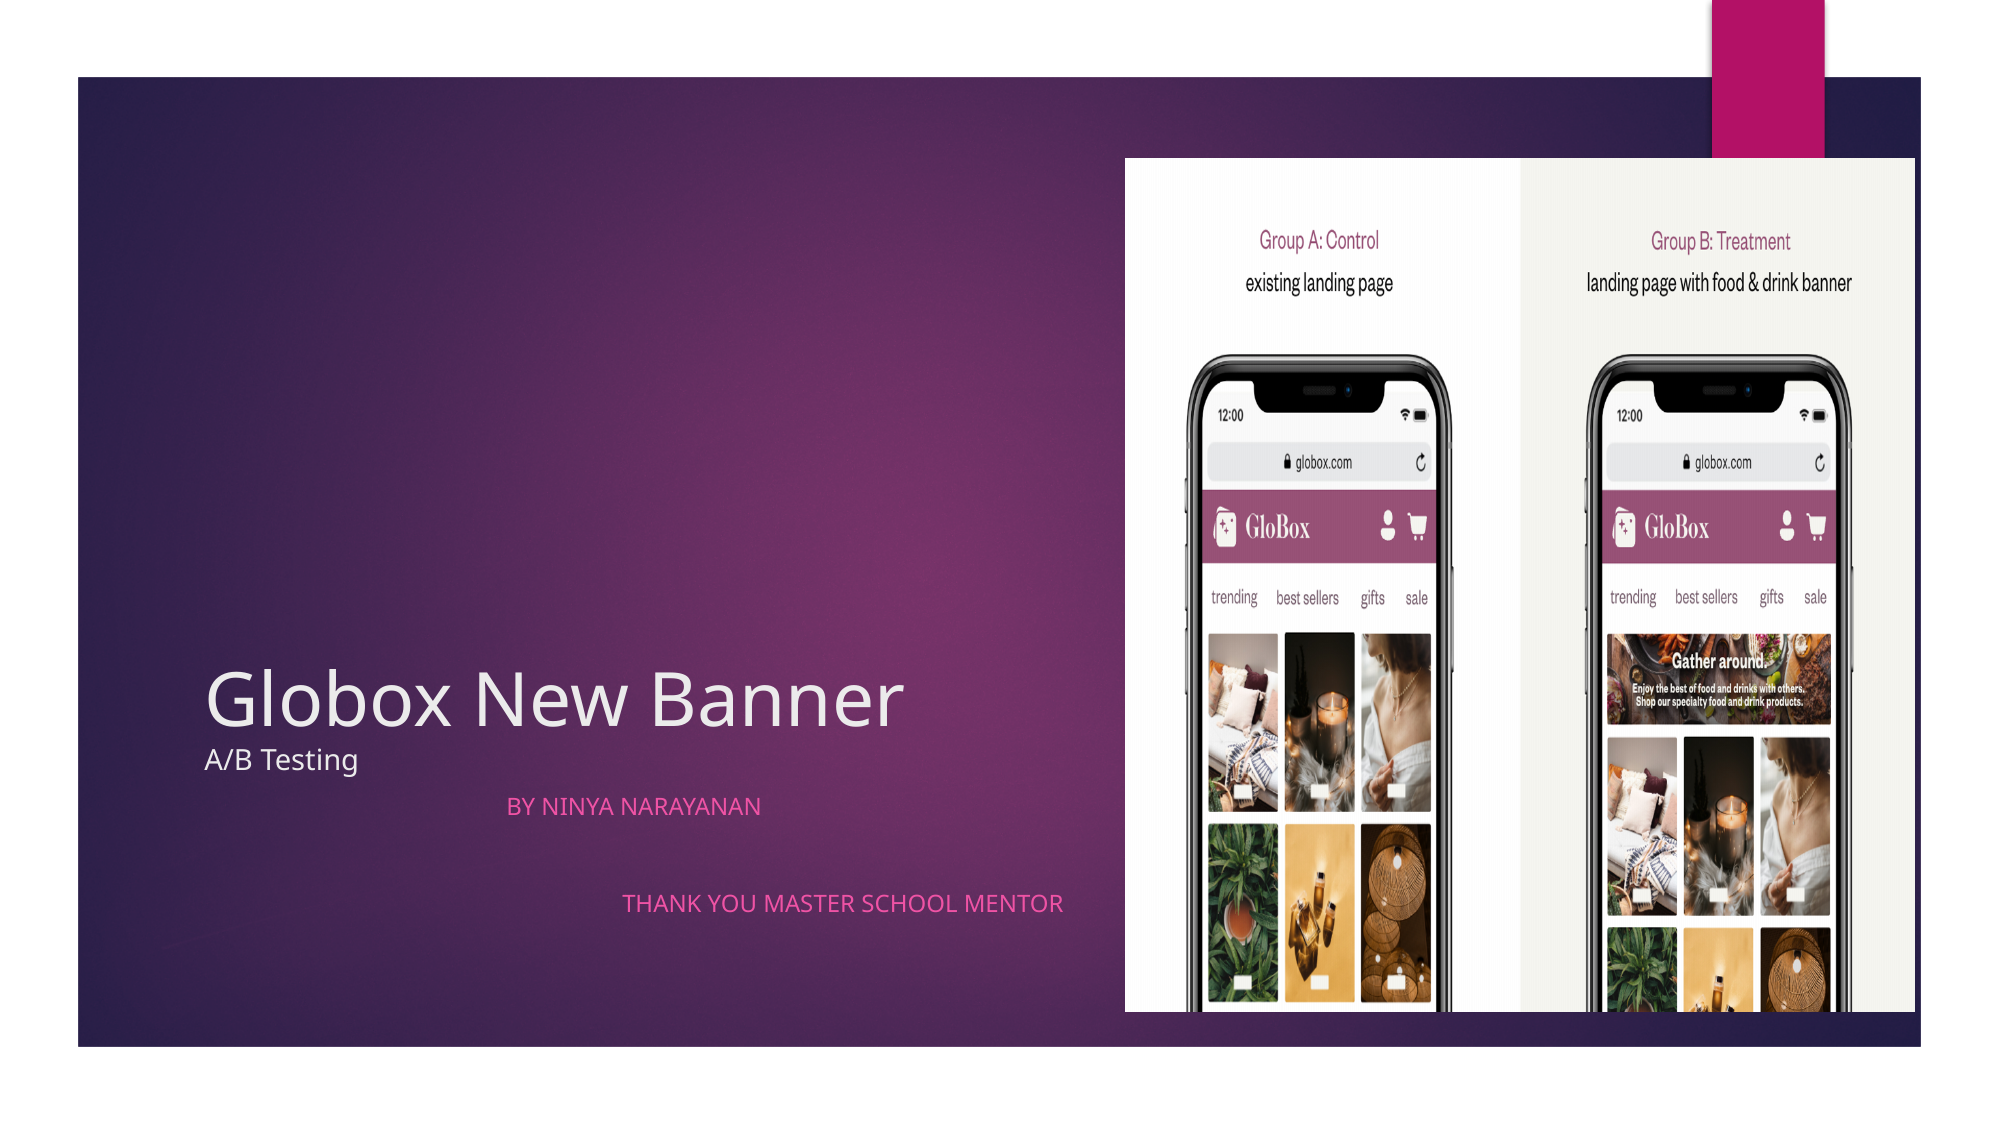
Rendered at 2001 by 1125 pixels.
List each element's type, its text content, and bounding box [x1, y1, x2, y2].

title Globox New Banner A/B Testing [189, 577, 1047, 783]
picture [1125, 158, 1916, 1012]
subtitle By Ninya Narayanan Thank you Master school mentor [189, 783, 1079, 925]
